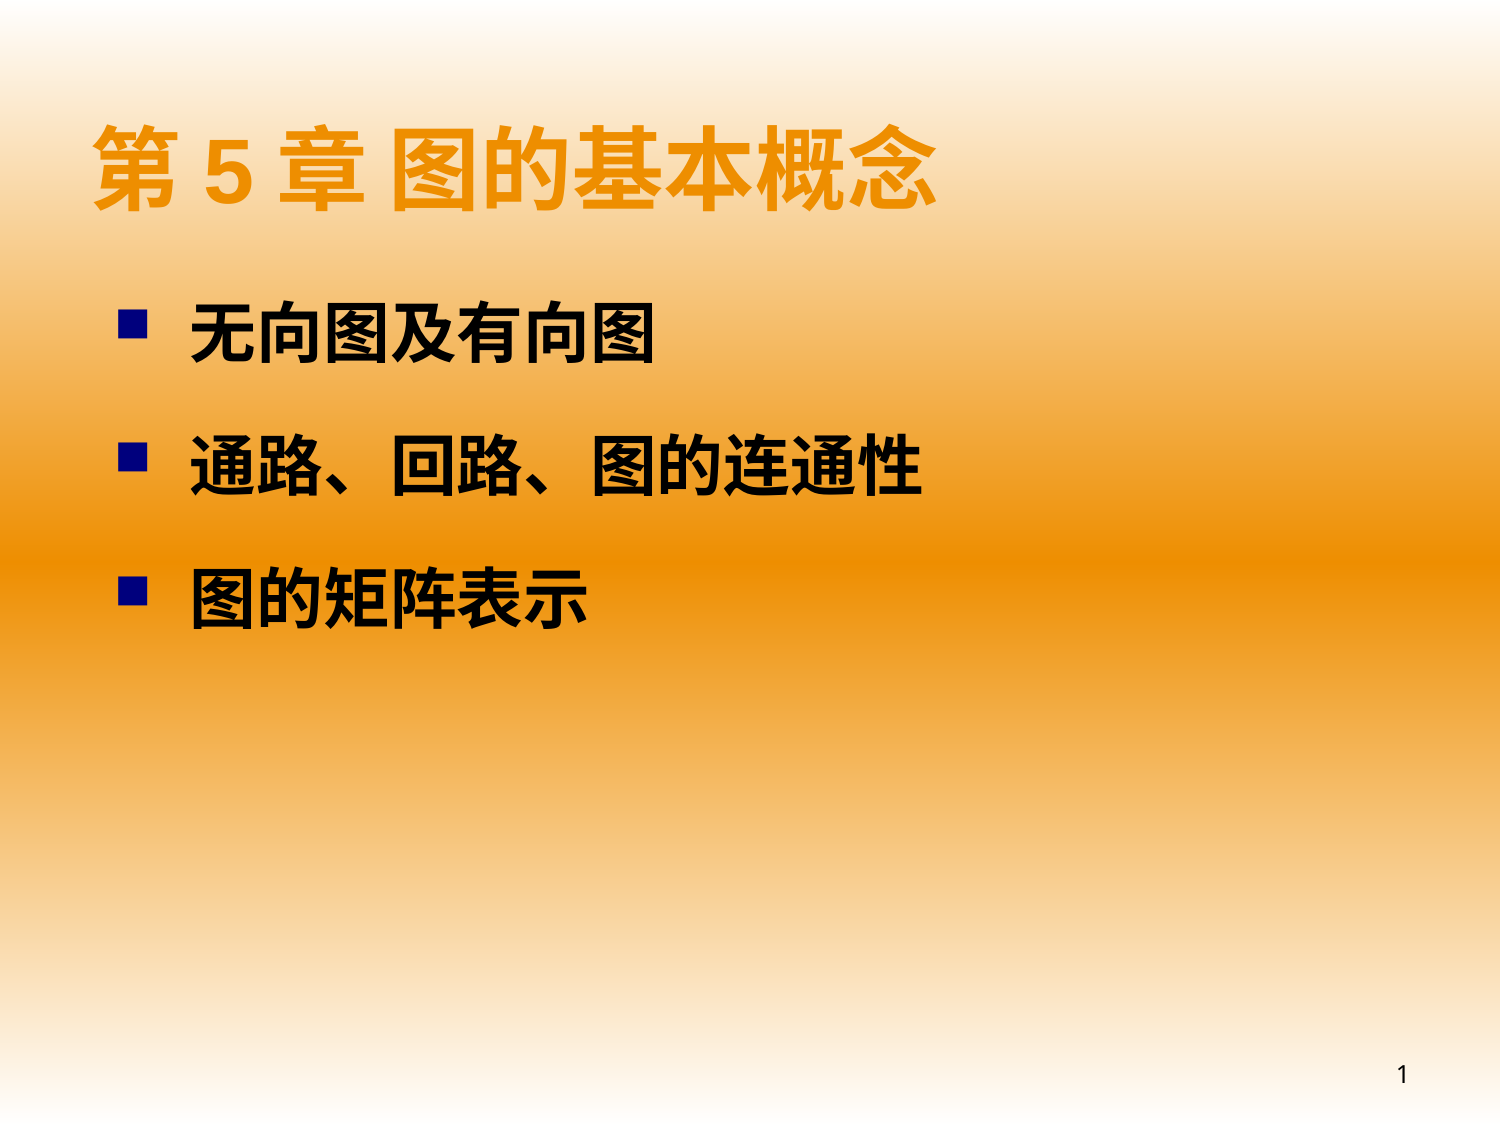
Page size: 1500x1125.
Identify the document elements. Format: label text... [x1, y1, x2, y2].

text_box 无向图及有向图 通路、回路、图的连通性 图的矩阵表示 [100, 283, 1451, 967]
slide_number 1 [1074, 1025, 1425, 1100]
text_box 第5章 图的基本概念 [74, 54, 1425, 280]
